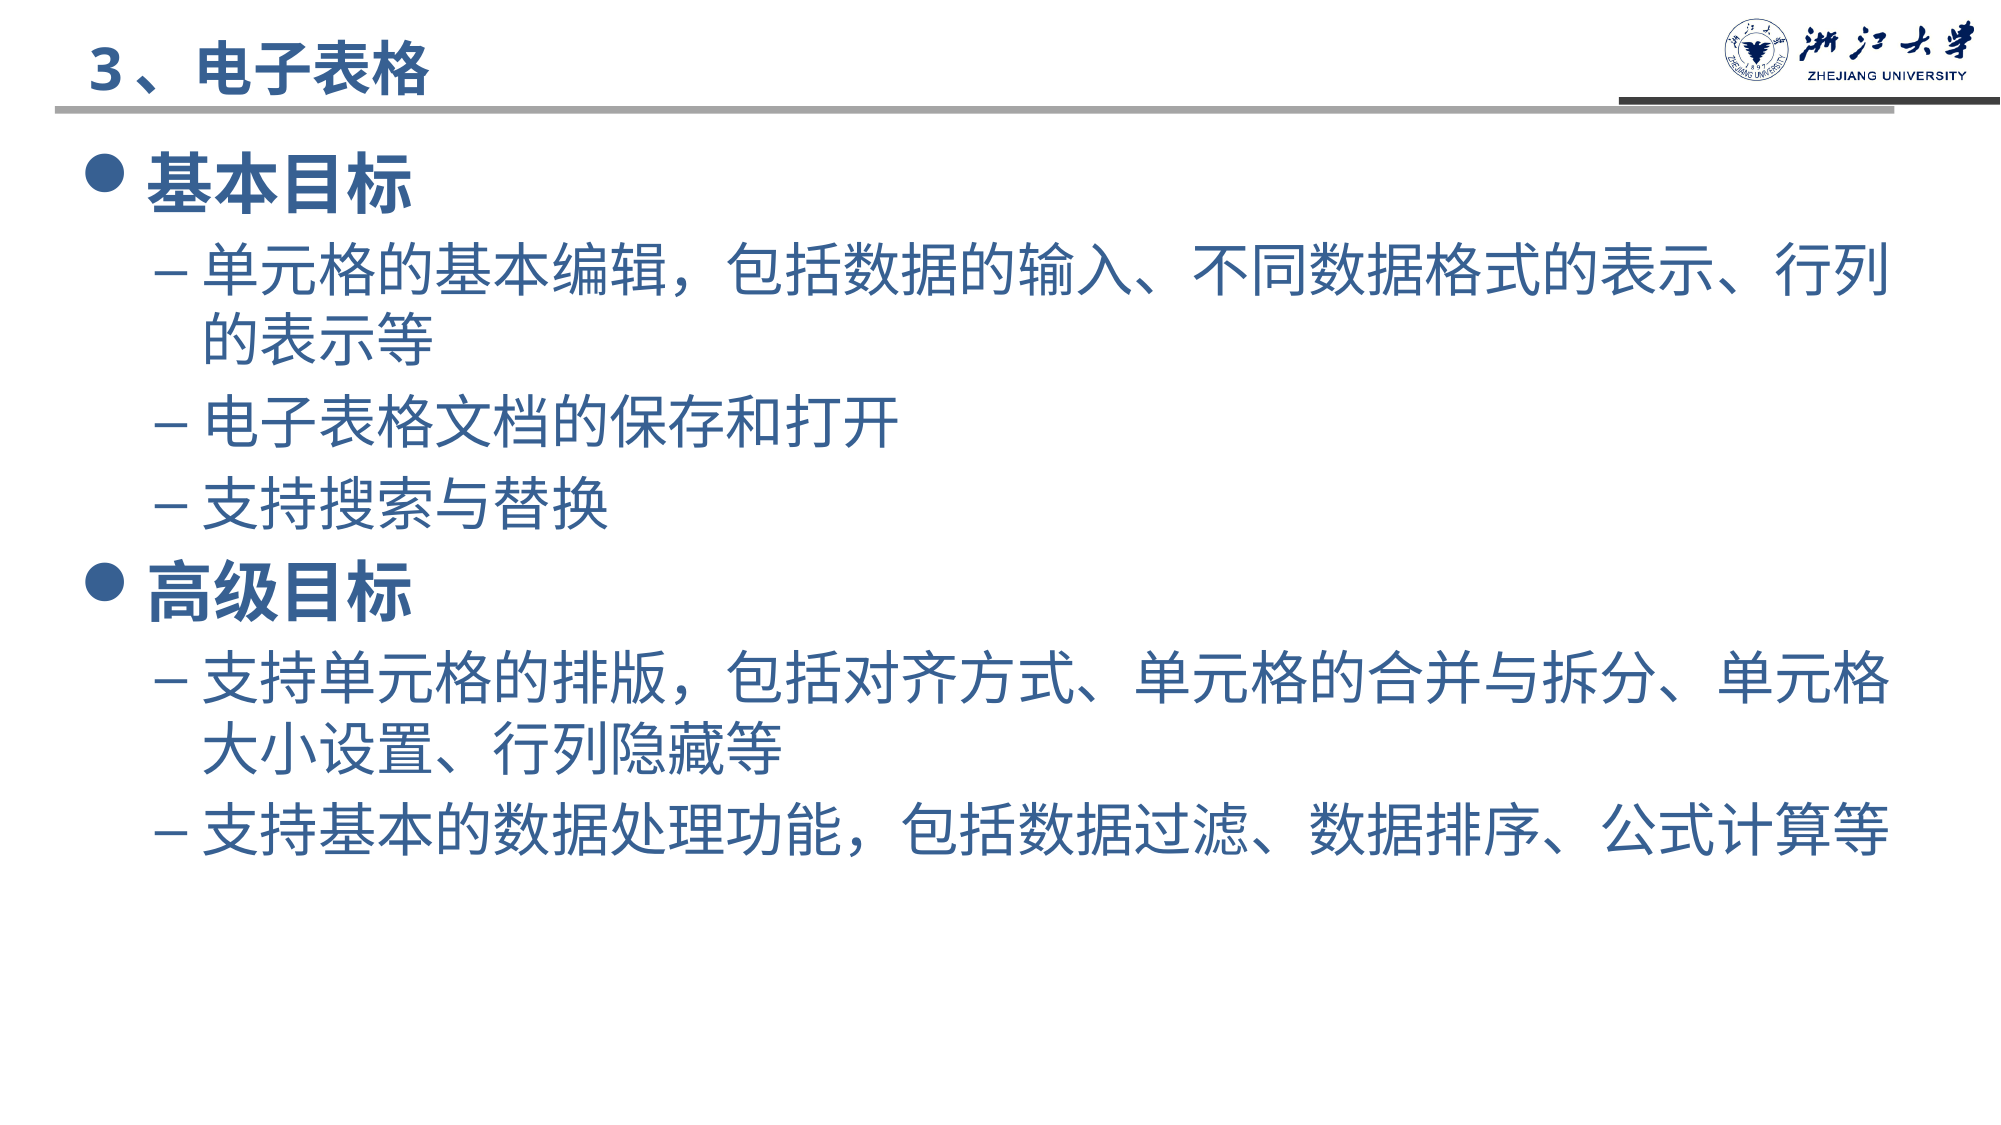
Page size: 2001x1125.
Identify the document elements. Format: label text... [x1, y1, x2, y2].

picture [1723, 17, 1790, 23]
title 3、电子表格 [74, 23, 1945, 111]
picture [1796, 17, 1977, 83]
list 基本目标 单元格的基本编辑，包括数据的输入、不同数据格式的表示、行列的表示等 电子表格文档的保存和打开 支持搜索与替换 高级目标 支持单元格的排版，包括对齐方式、单元格的合并与拆分、单元格大小设置、行列隐藏等 支持基本的数据处理功能，包括数据过滤、数据排序、公式计算等 [64, 134, 1945, 1080]
